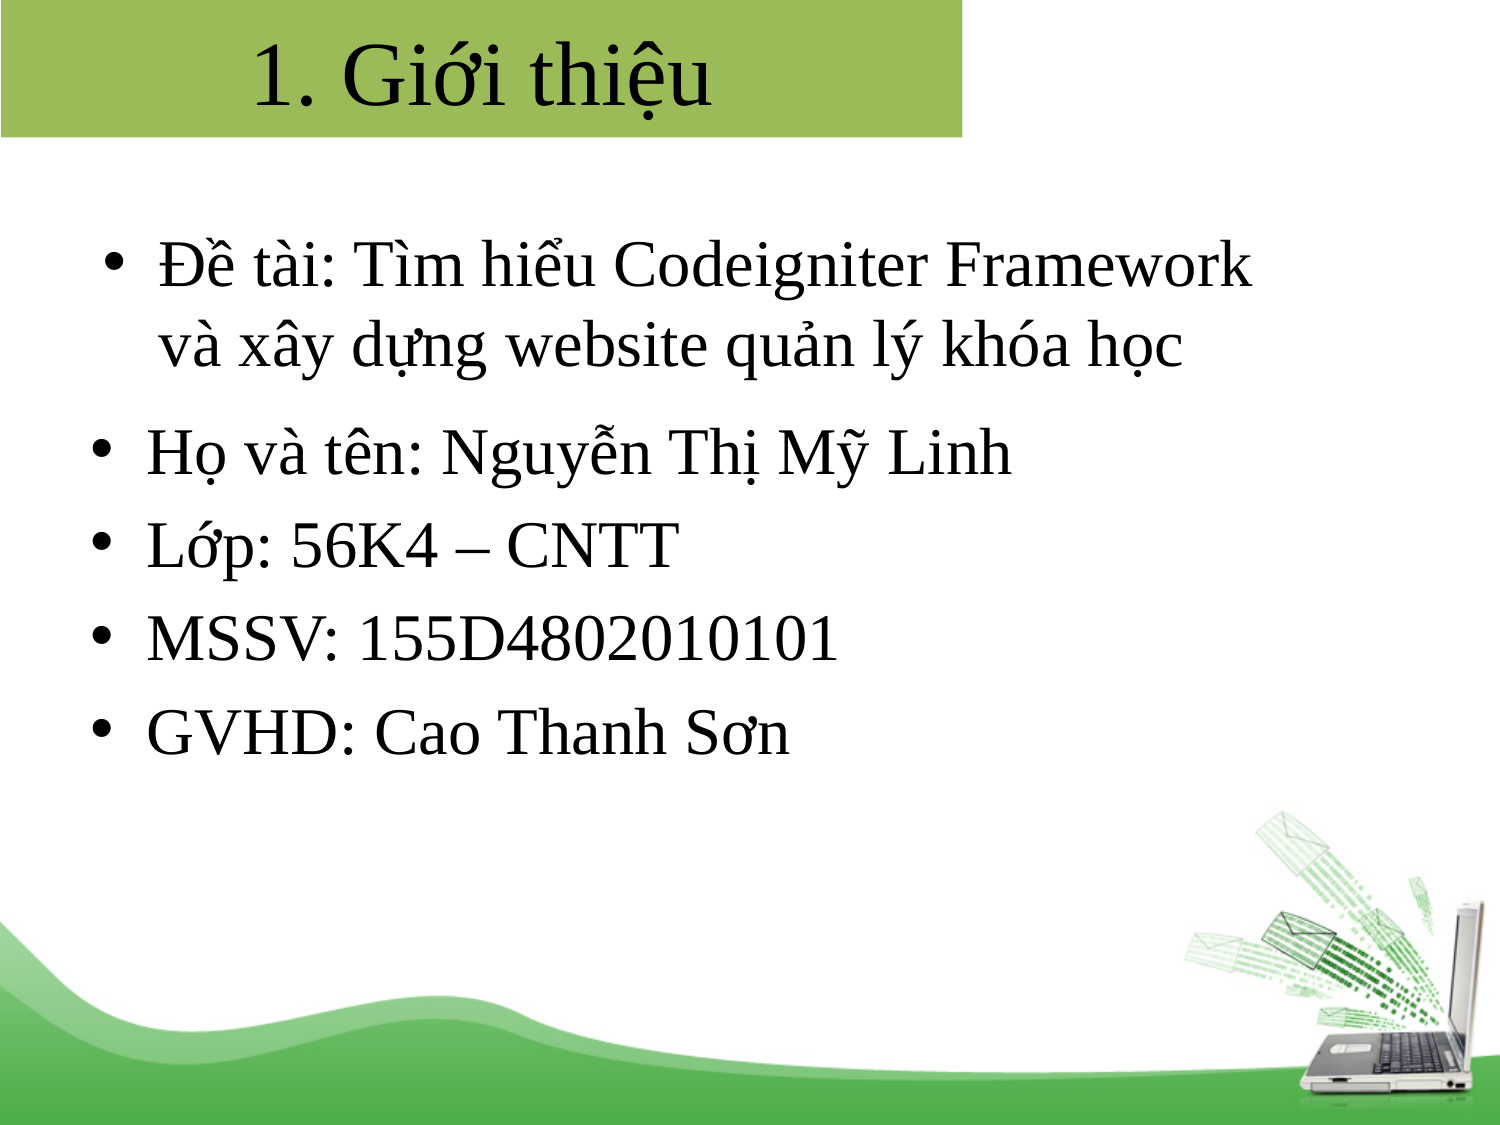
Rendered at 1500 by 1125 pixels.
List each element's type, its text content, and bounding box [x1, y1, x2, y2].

list Họ và tên: Nguyễn Thị Mỹ Linh Lớp: 56K4 – CNTT MSSV: 155D4802010101 GVHD: Cao Thanh Sơn [75, 399, 1425, 813]
text_box Đề tài: Tìm hiểu Codeigniter Framework và xây dựng website quản lý khóa học [87, 212, 1275, 400]
picture [0, 0, 1500, 1125]
title 1. Giới thiệu [1, 0, 963, 138]
